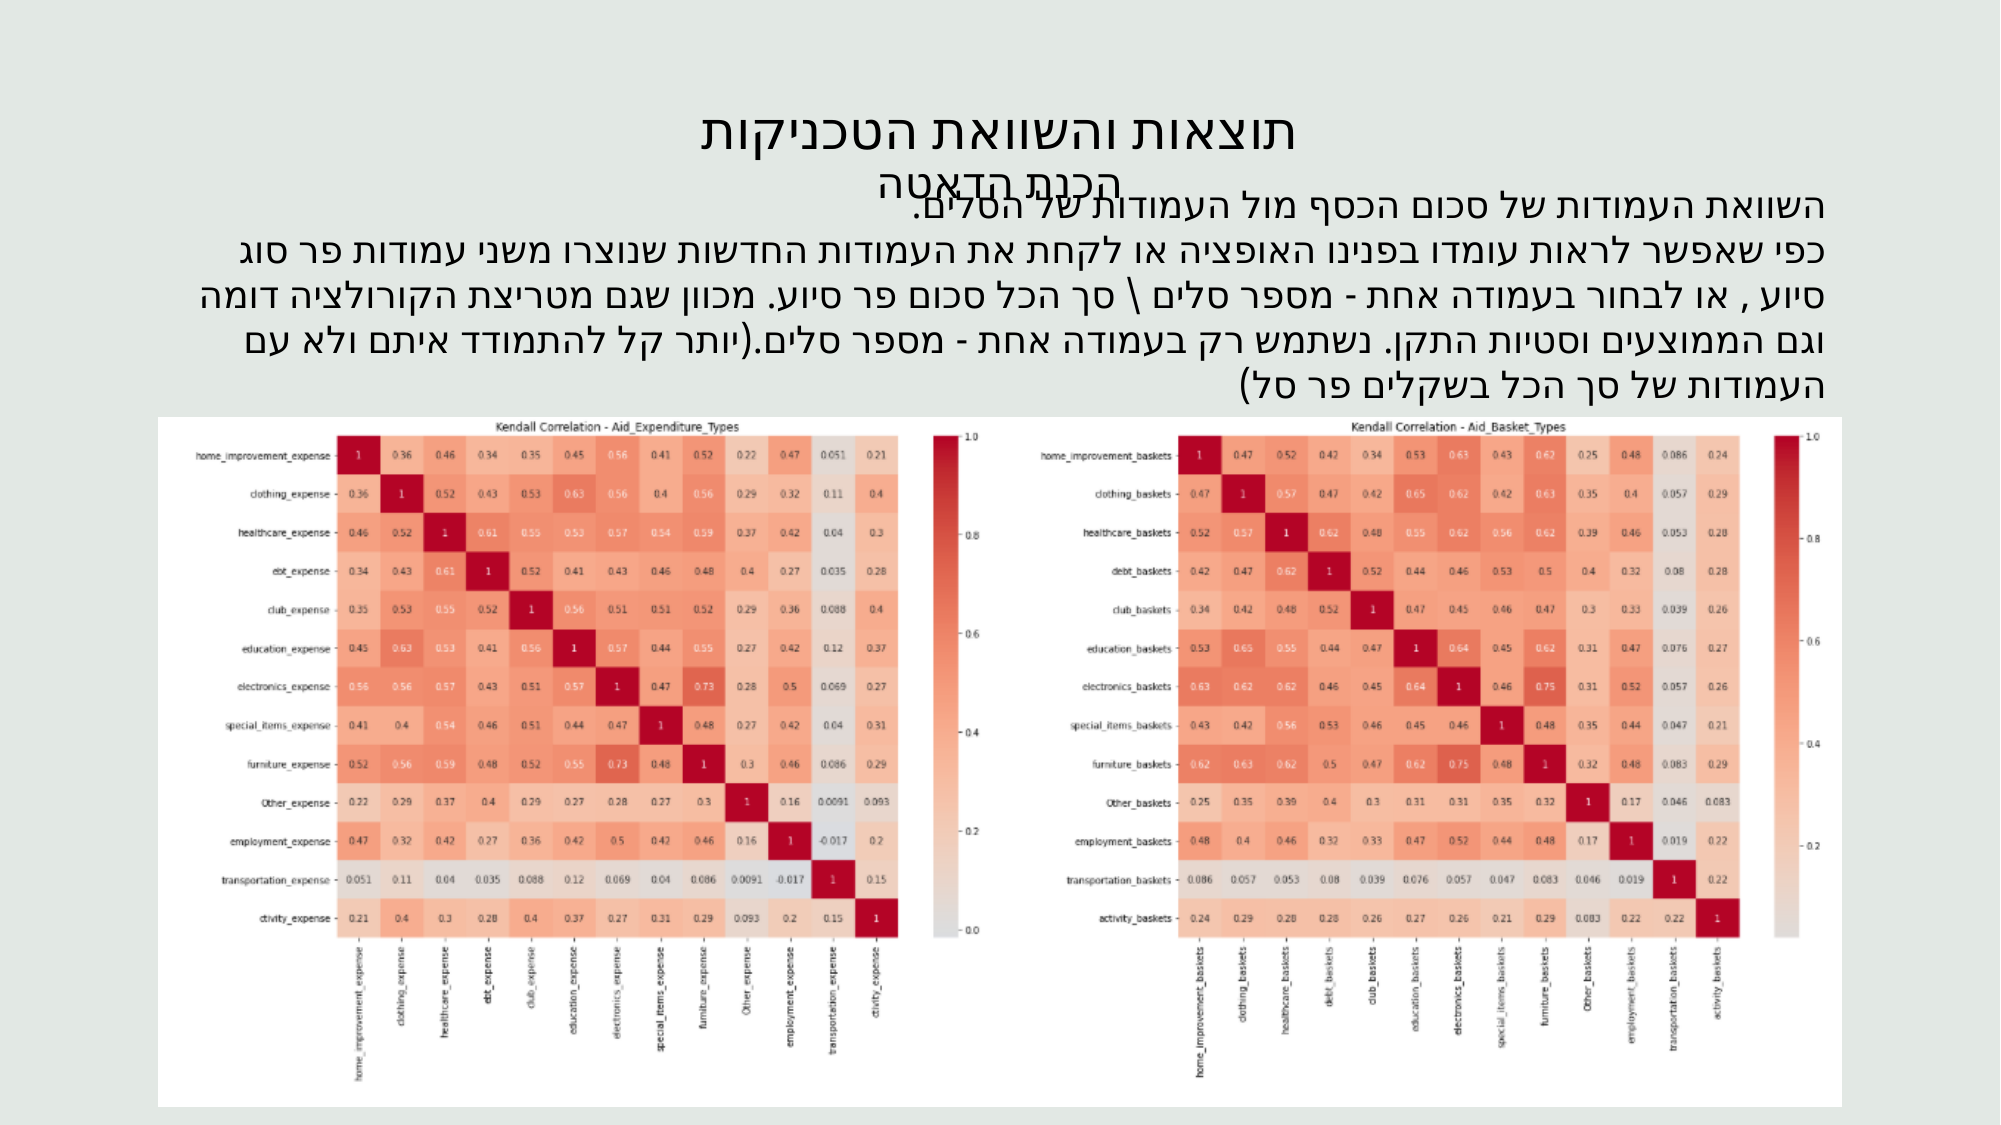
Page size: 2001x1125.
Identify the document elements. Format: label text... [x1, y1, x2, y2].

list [158, 417, 1842, 1107]
title תוצאות והשוואת הטכניקות הכנת הדאטה [137, 95, 1863, 280]
text_box השוואת העמודות של סכום הכסף מול העמודות של הסלים. כפי שאפשר לראות עומדו בפנינו האופציה או לקחת את העמודות החדשות שנוצרו משני עמודות פר סוג סיוע , או לבחור בעמודה אחת - מספר סלים \ סך הכל סכום פר סיוע. מכוון שגם מטריצת הקורולציה דומה וגם הממוצעים וסטיות התקן. נשתמש רק בעמודה אחת - מספר סלים.(יותר קל להתמודד איתם ולא עם העמודות של סך הכל בשקלים פר סל) [169, 174, 1842, 417]
